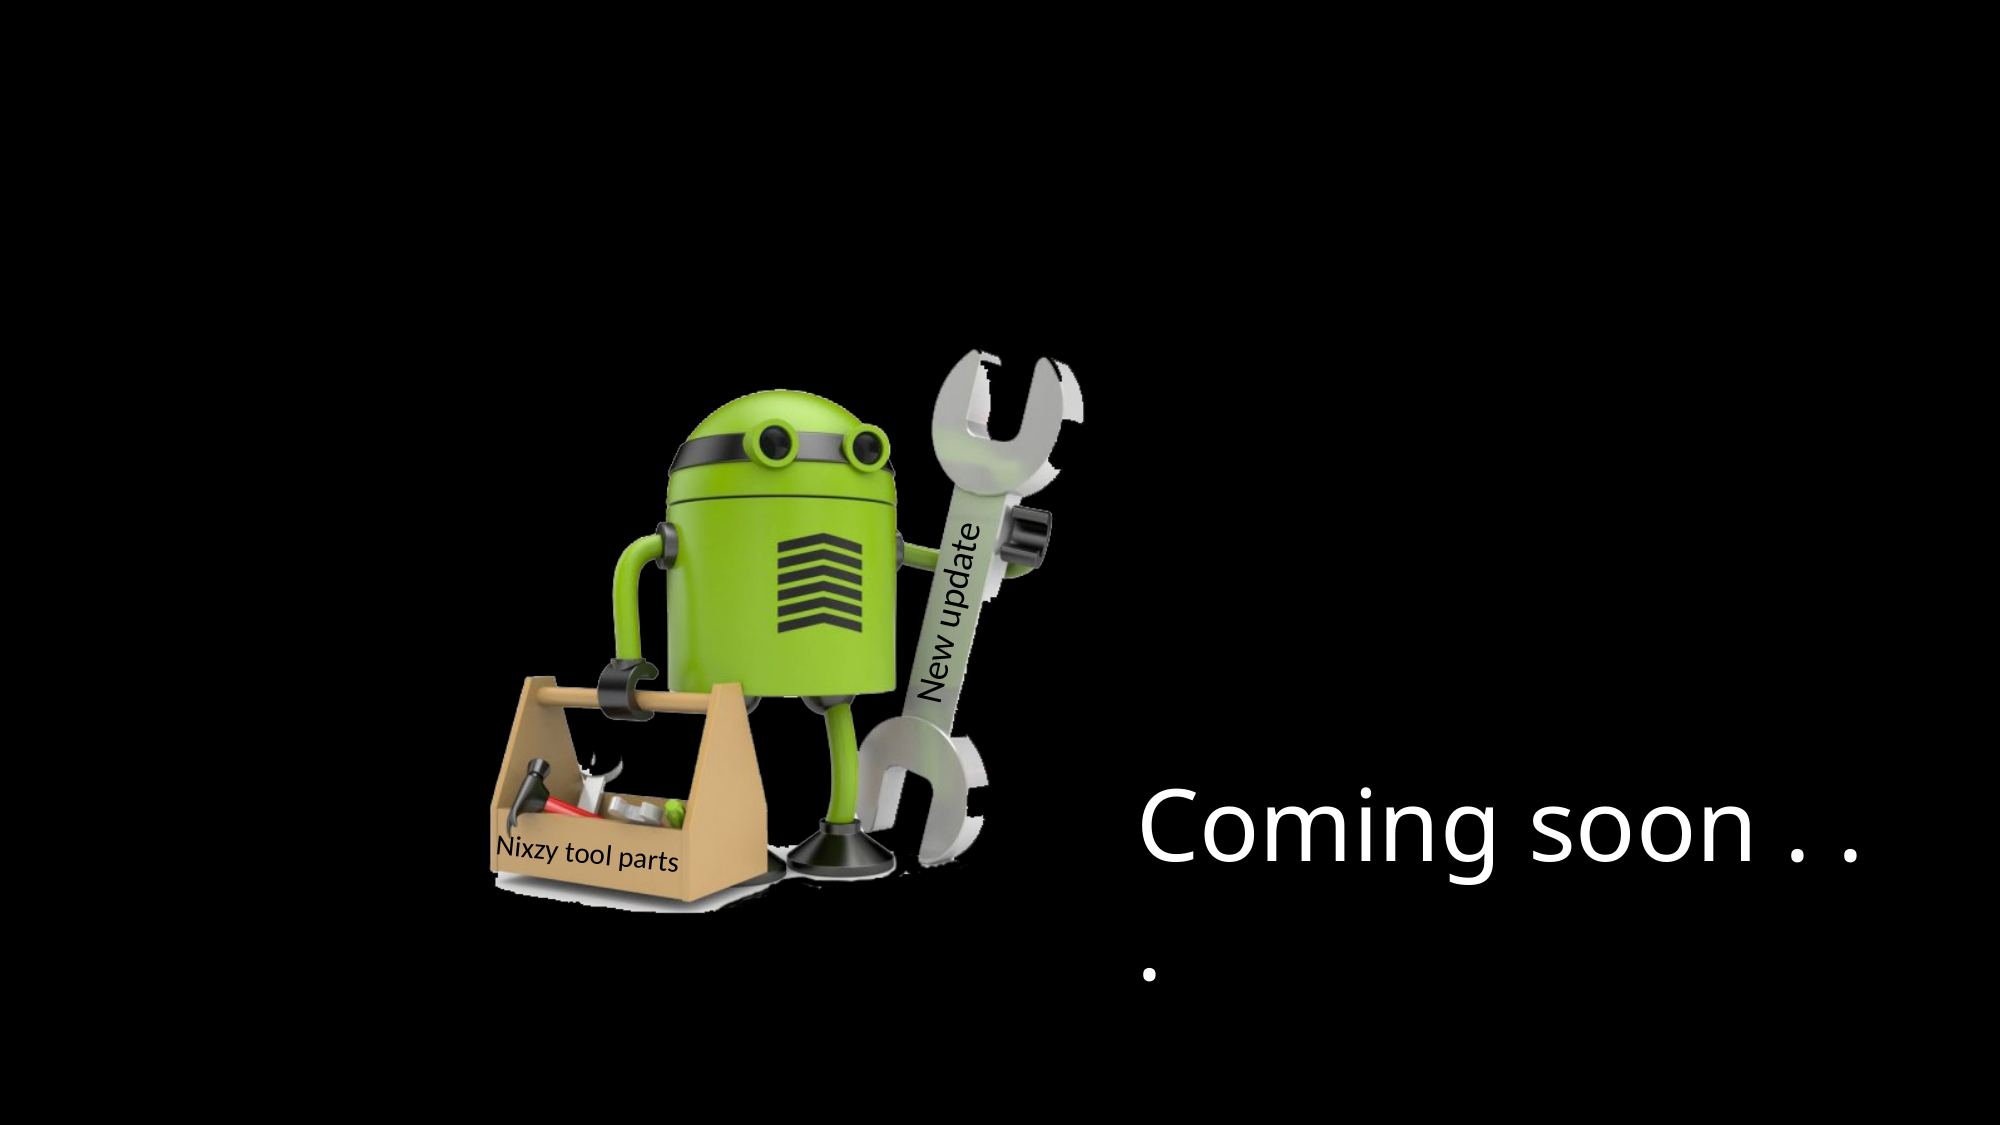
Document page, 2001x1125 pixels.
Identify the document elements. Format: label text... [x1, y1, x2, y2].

picture [181, 333, 1502, 933]
text_box Coming soon . . . [1121, 753, 1881, 1009]
